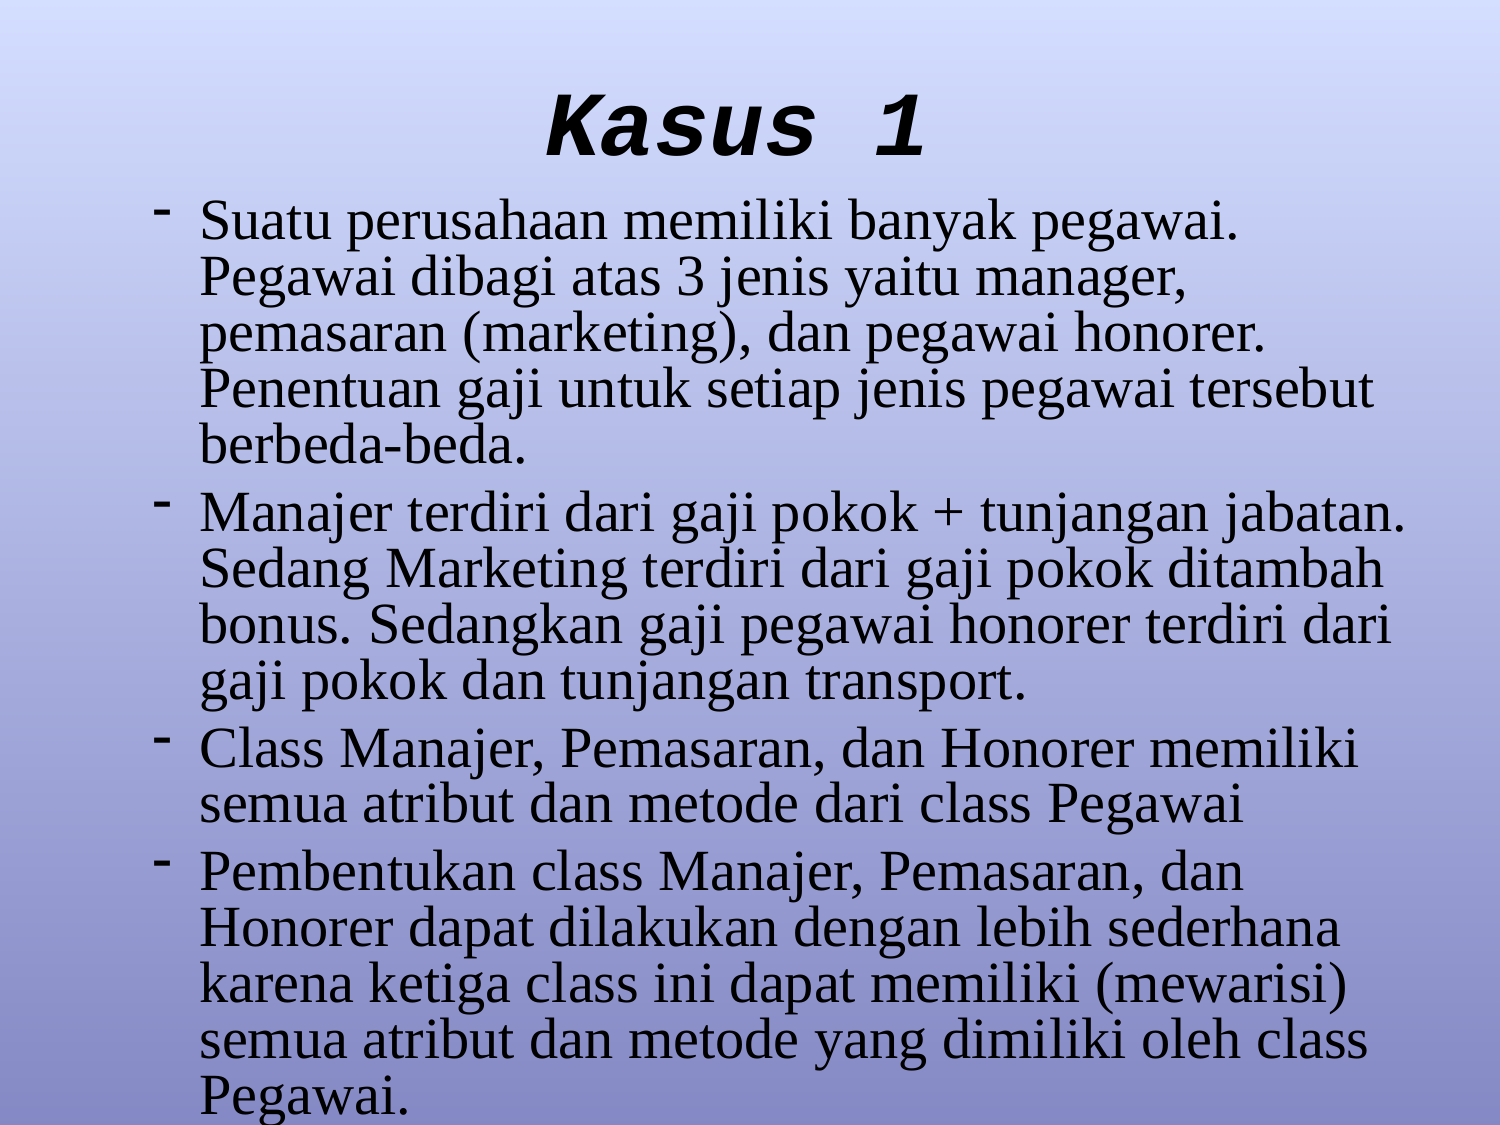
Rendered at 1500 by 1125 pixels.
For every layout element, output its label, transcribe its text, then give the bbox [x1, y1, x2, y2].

title Kasus 1 [99, 49, 1376, 187]
list Suatu perusahaan memiliki banyak pegawai. Pegawai dibagi atas 3 jenis yaitu manager, pemasaran (marketing), dan pegawai honorer. Penentuan gaji untuk setiap jenis pegawai tersebut berbeda-beda. Manajer terdiri dari gaji pokok + tunjangan jabatan. Sedang Marketing terdiri dari gaji pokok ditambah bonus. Sedangkan gaji pegawai honorer terdiri dari gaji pokok dan tunjangan transport. Class Manajer, Pemasaran, dan Honorer memiliki semua atribut dan metode dari class Pegawai Pembentukan class Manajer, Pemasaran, dan Honorer dapat dilakukan dengan lebih sederhana karena ketiga class ini dapat memiliki (mewarisi) semua atribut dan metode yang dimiliki oleh class Pegawai. [62, 187, 1463, 1038]
